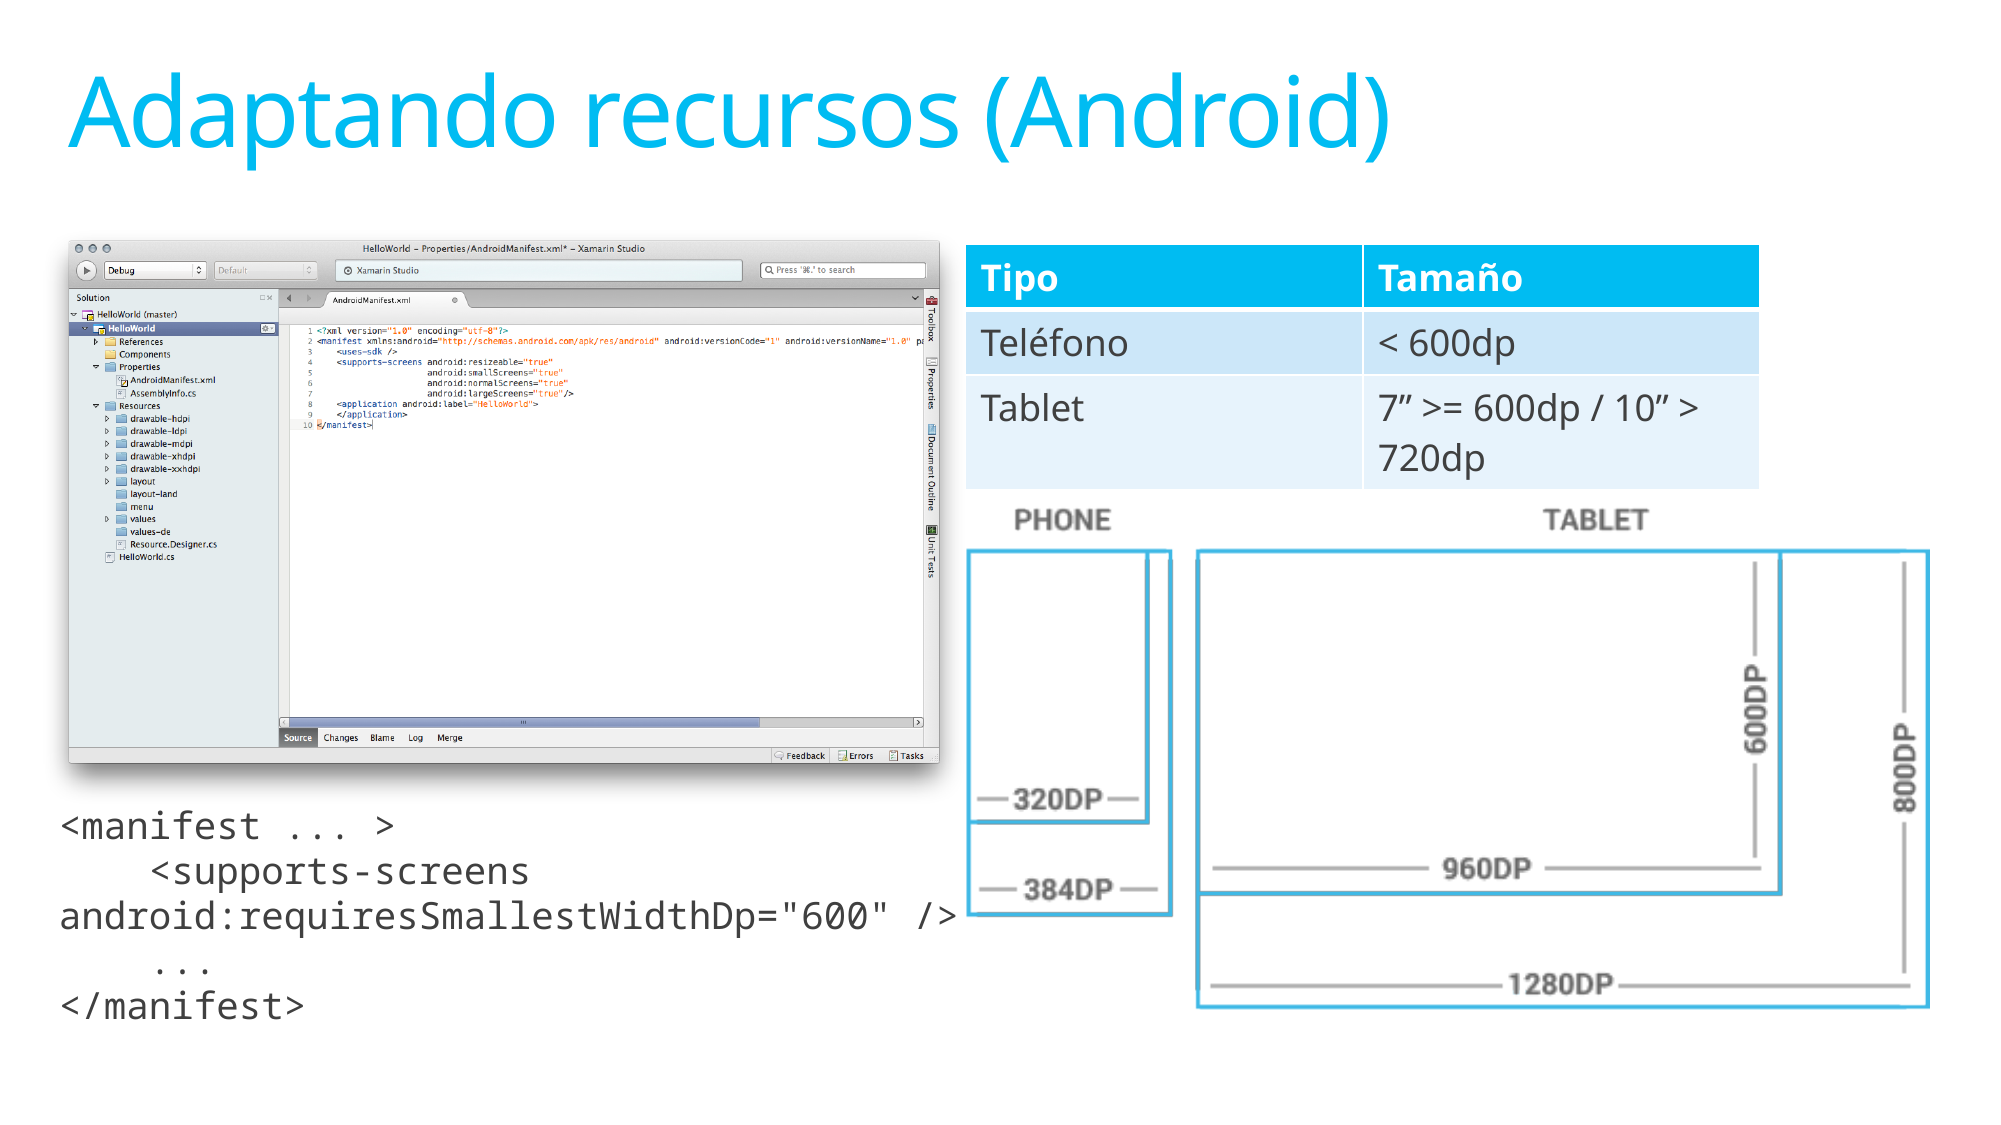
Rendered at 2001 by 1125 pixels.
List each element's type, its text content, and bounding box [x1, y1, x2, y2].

text_box Adaptando recursos (Android) [44, 47, 1957, 196]
table_cell Teléfono [979, 312, 1362, 374]
table_cell 7” >= 600dp / 10” > 720dp [1364, 376, 1759, 489]
table_cell Tablet [979, 376, 1362, 489]
text_box <manifest ... > <supports-screens android:requiresSmallestWidthDp="600" /> ... </manifest> [44, 818, 1045, 1035]
table_cell < 600dp [1364, 312, 1759, 374]
table_header Tipo [979, 245, 1362, 307]
picture [29, 216, 1930, 1019]
table_header Tamaño [1364, 245, 1759, 307]
